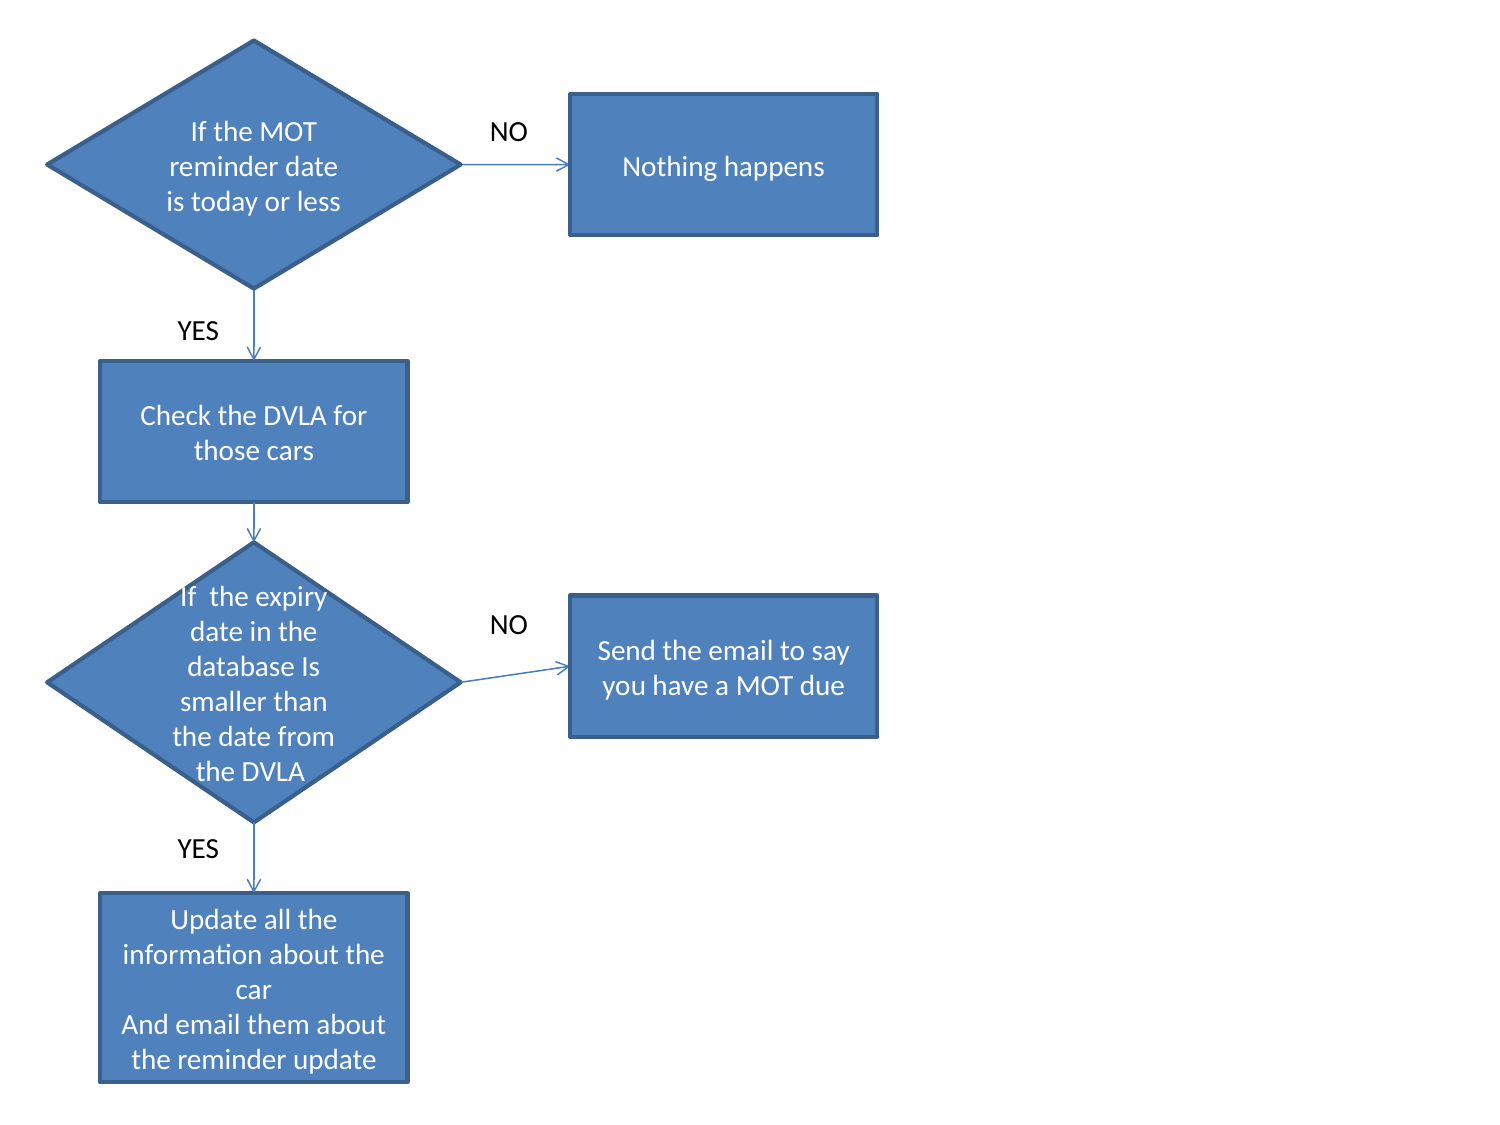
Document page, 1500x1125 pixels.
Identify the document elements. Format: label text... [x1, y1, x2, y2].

text_box YES [162, 304, 244, 354]
text_box NO [474, 597, 556, 648]
text_box Check the DVLA for those cars [98, 359, 410, 504]
text_box Update all the information about the car And email them about the reminder update [98, 891, 410, 1084]
text_box YES [162, 822, 244, 872]
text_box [460, 666, 571, 683]
text_box If the MOT reminder date is today or less [45, 38, 463, 291]
text_box NO [474, 104, 556, 155]
text_box Send the email to say you have a MOT due [568, 593, 879, 739]
text_box If the expiry date in the database Is smaller than the date from the DVLA [45, 543, 457, 825]
text_box Nothing happens [568, 92, 879, 237]
